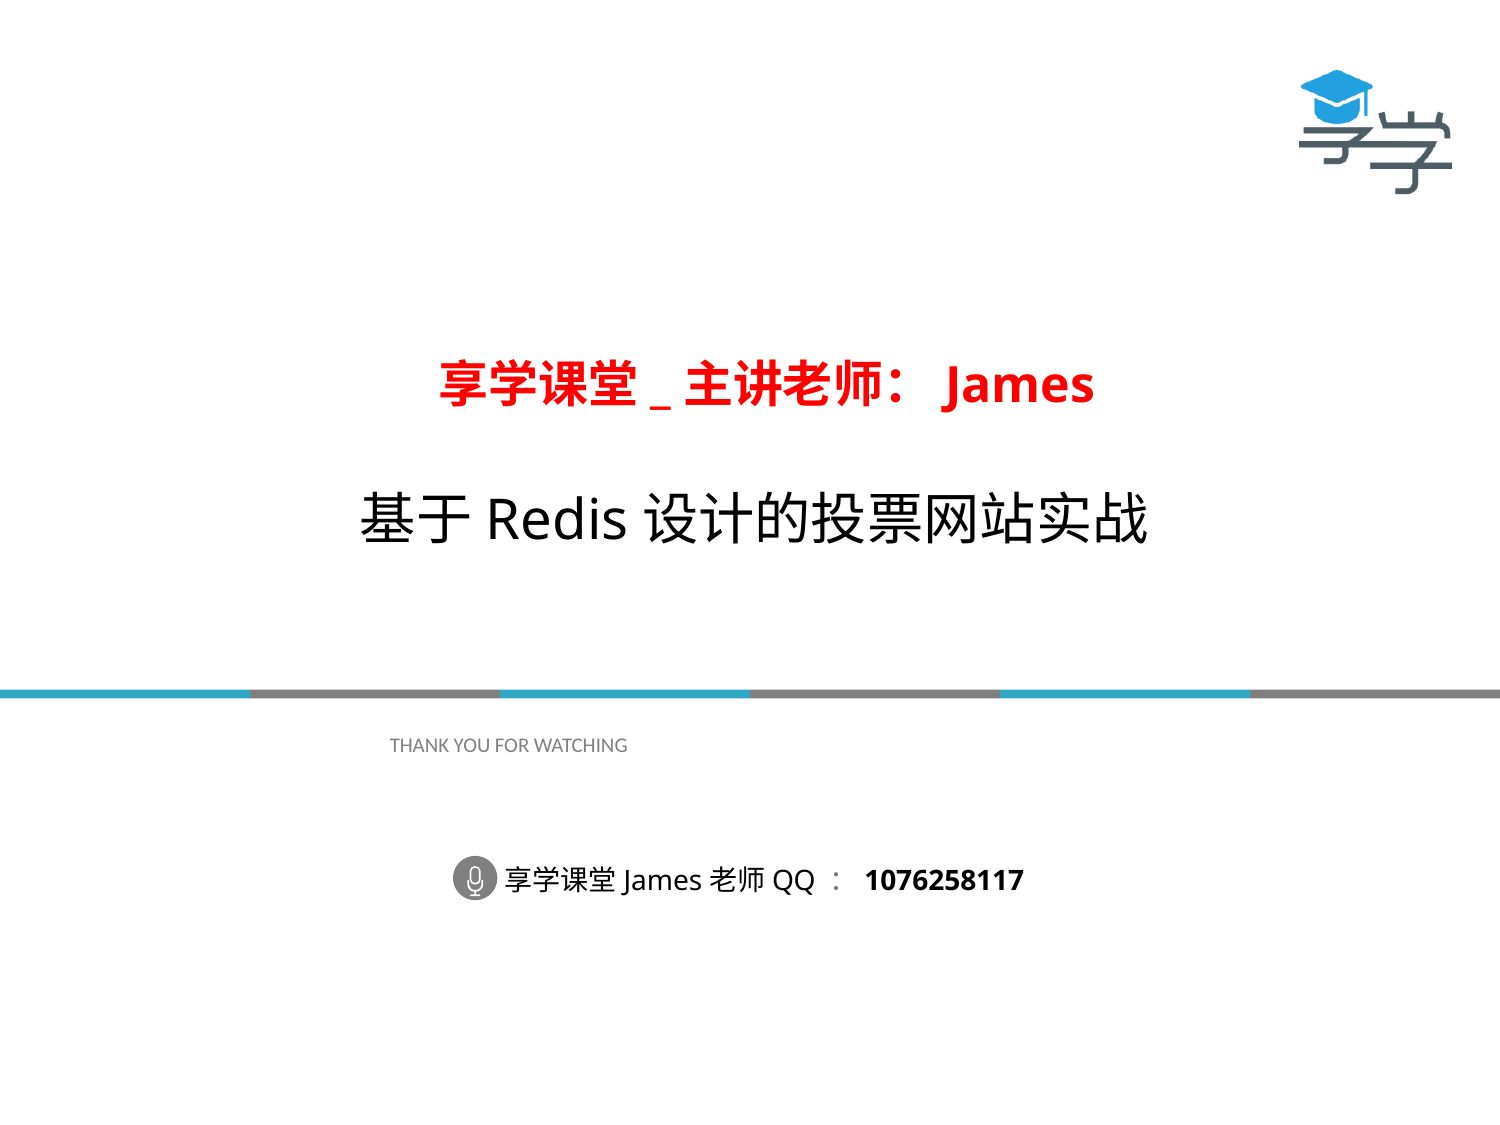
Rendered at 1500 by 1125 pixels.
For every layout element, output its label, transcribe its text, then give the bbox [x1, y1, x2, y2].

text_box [0, 689, 1500, 699]
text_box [452, 854, 1033, 905]
text_box 享学课堂_主讲老师：James [423, 344, 1110, 420]
text_box 基于Redis设计的投票网站实战 [119, 455, 1389, 559]
text_box THANK YOU FOR WATCHING [374, 723, 1126, 764]
picture [1292, 48, 1458, 214]
